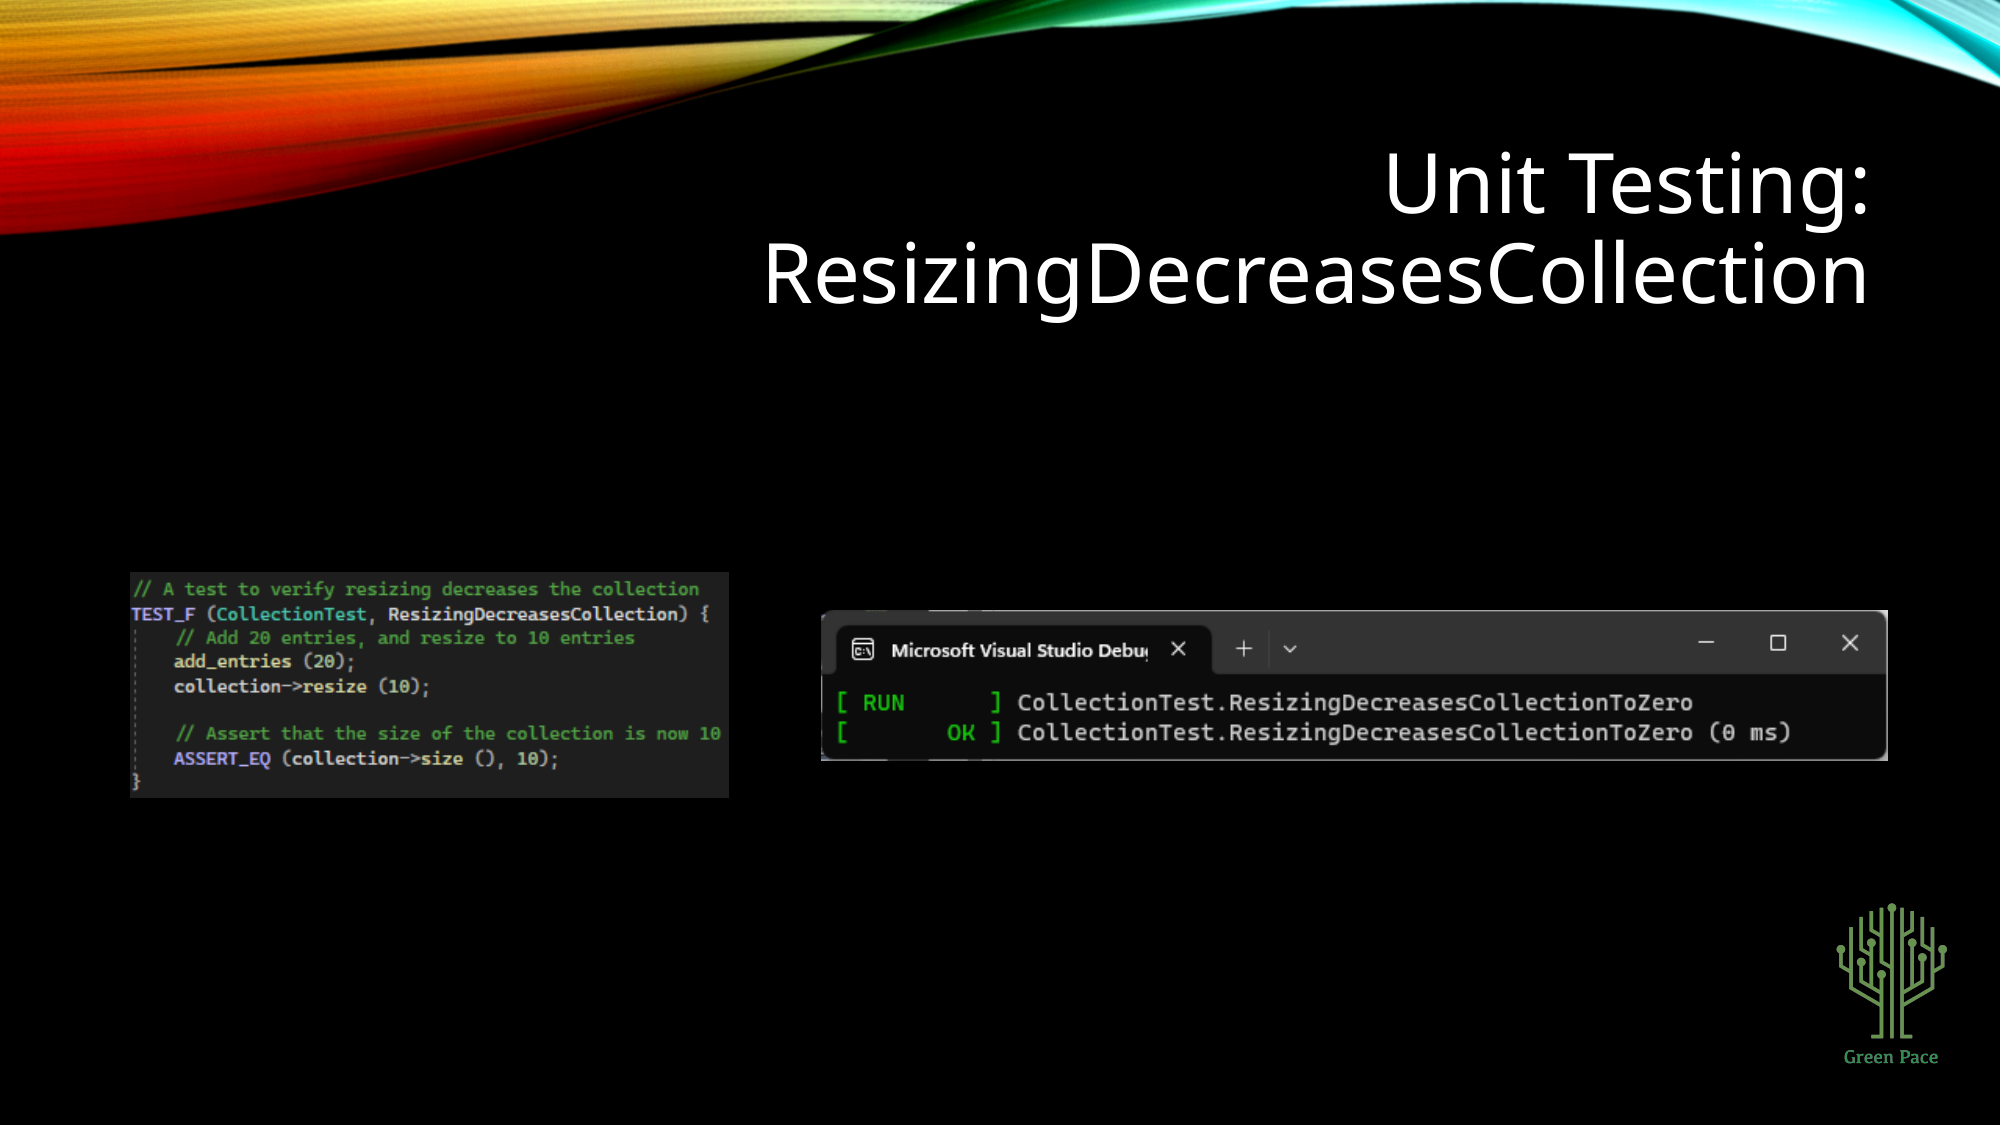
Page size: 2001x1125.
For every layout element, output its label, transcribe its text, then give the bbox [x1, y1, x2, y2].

picture [130, 572, 730, 799]
picture [821, 610, 1888, 761]
picture [0, 0, 2000, 237]
title Unit Testing: ResizingDecreasesCollection [323, 125, 1888, 338]
picture [1817, 892, 1964, 1082]
